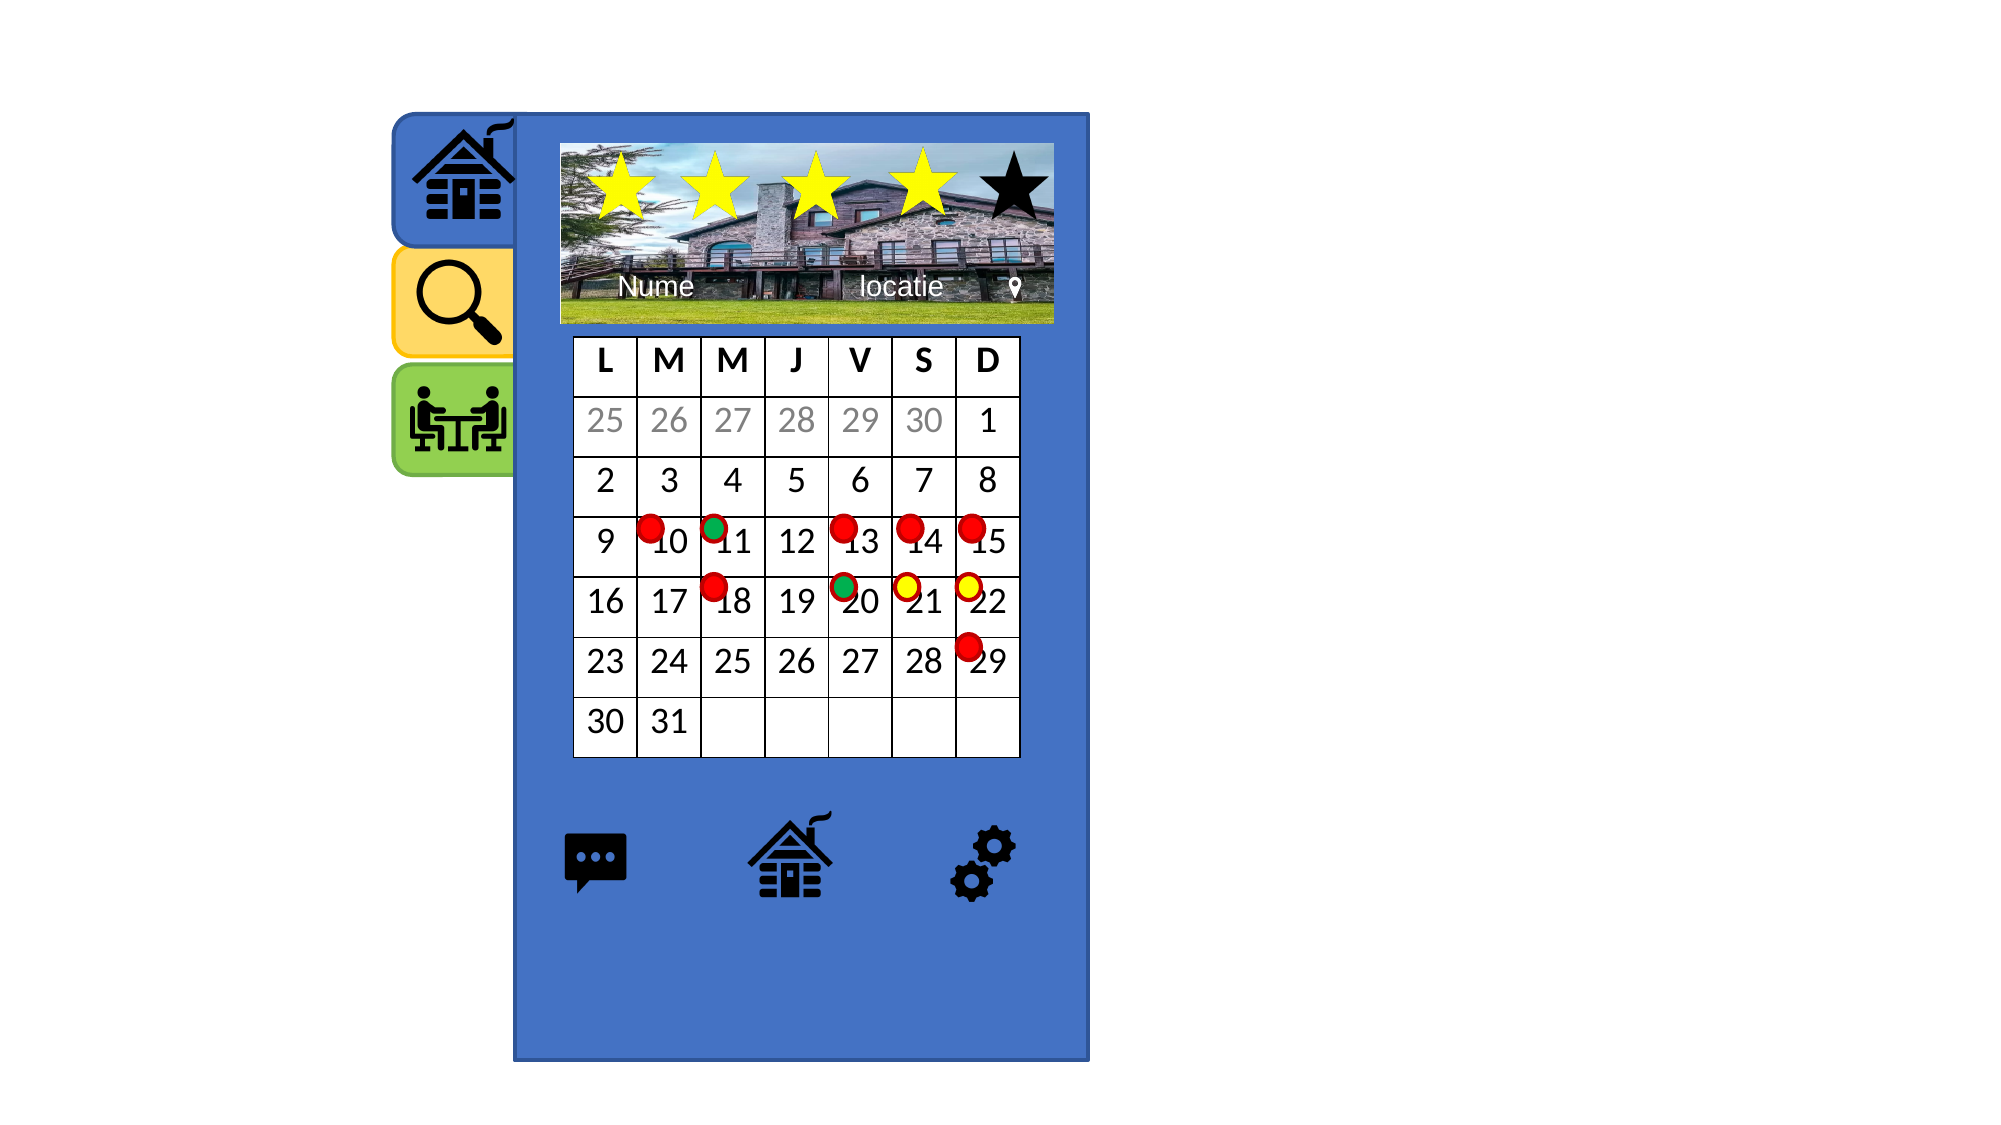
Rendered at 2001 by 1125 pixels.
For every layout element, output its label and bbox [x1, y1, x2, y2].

picture [397, 357, 519, 480]
picture [935, 817, 1031, 911]
picture [559, 138, 1056, 324]
picture [740, 807, 839, 910]
picture [404, 114, 523, 235]
picture [406, 250, 511, 354]
picture [552, 817, 640, 911]
text_box [393, 113, 1088, 1061]
